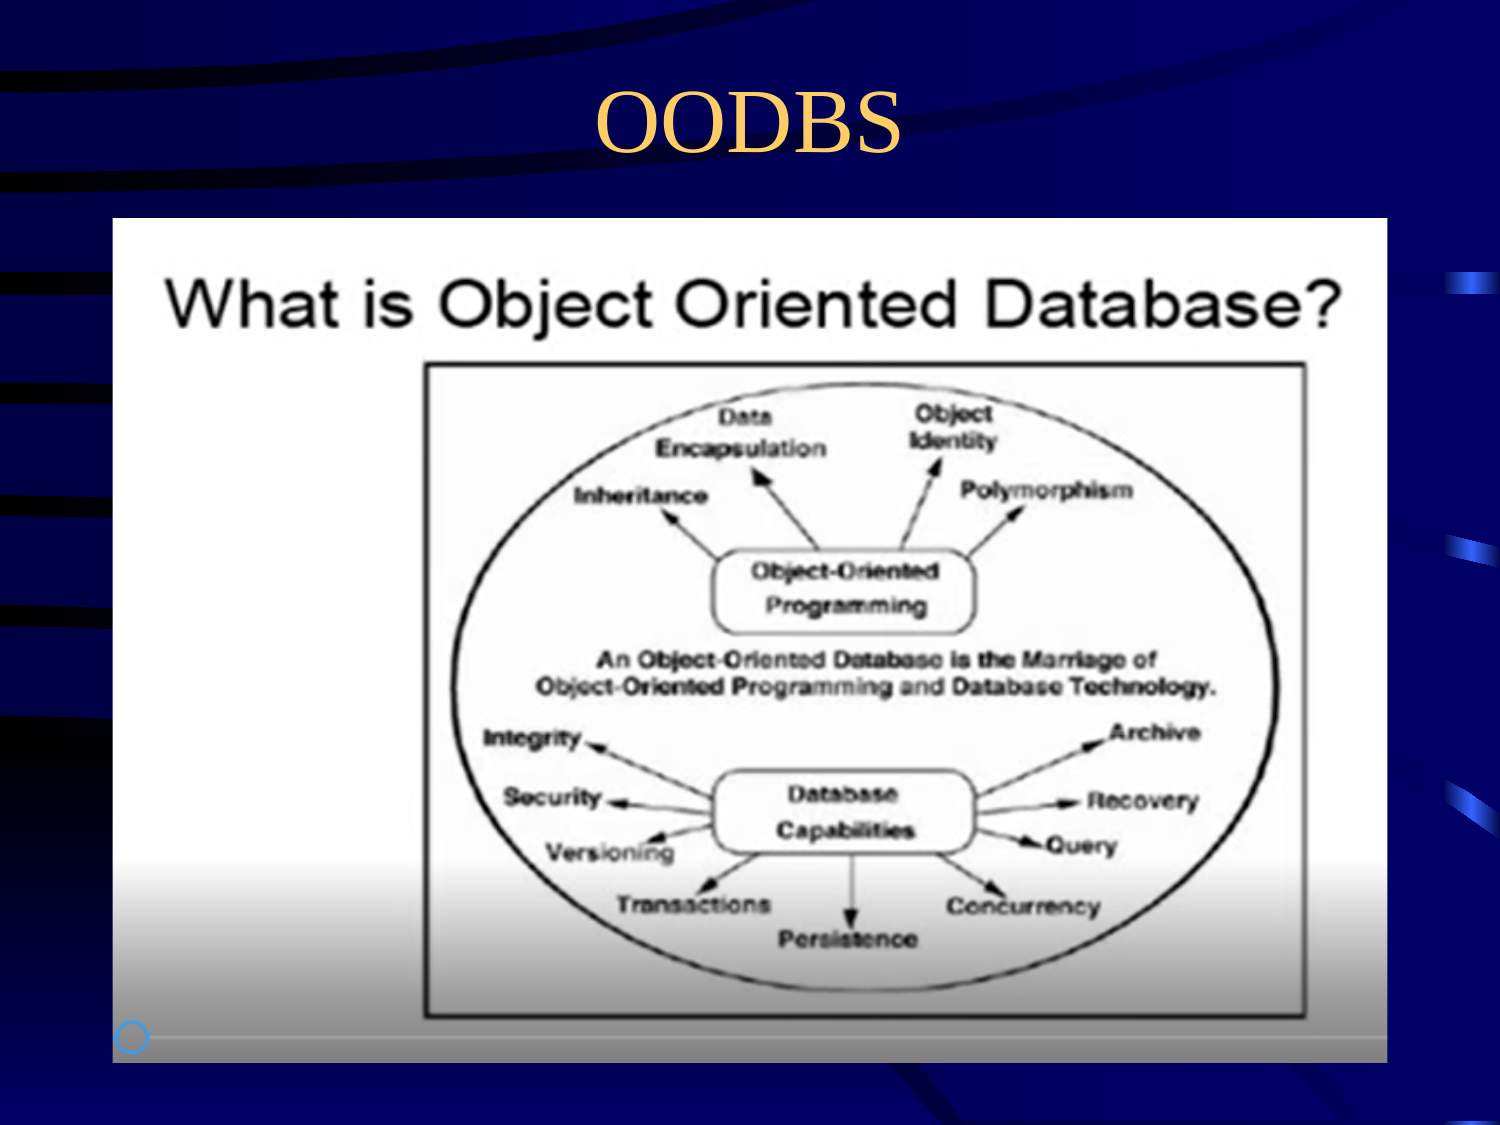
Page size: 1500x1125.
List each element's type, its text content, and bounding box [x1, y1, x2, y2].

title OODBS [112, 22, 1388, 210]
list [112, 218, 1388, 1063]
